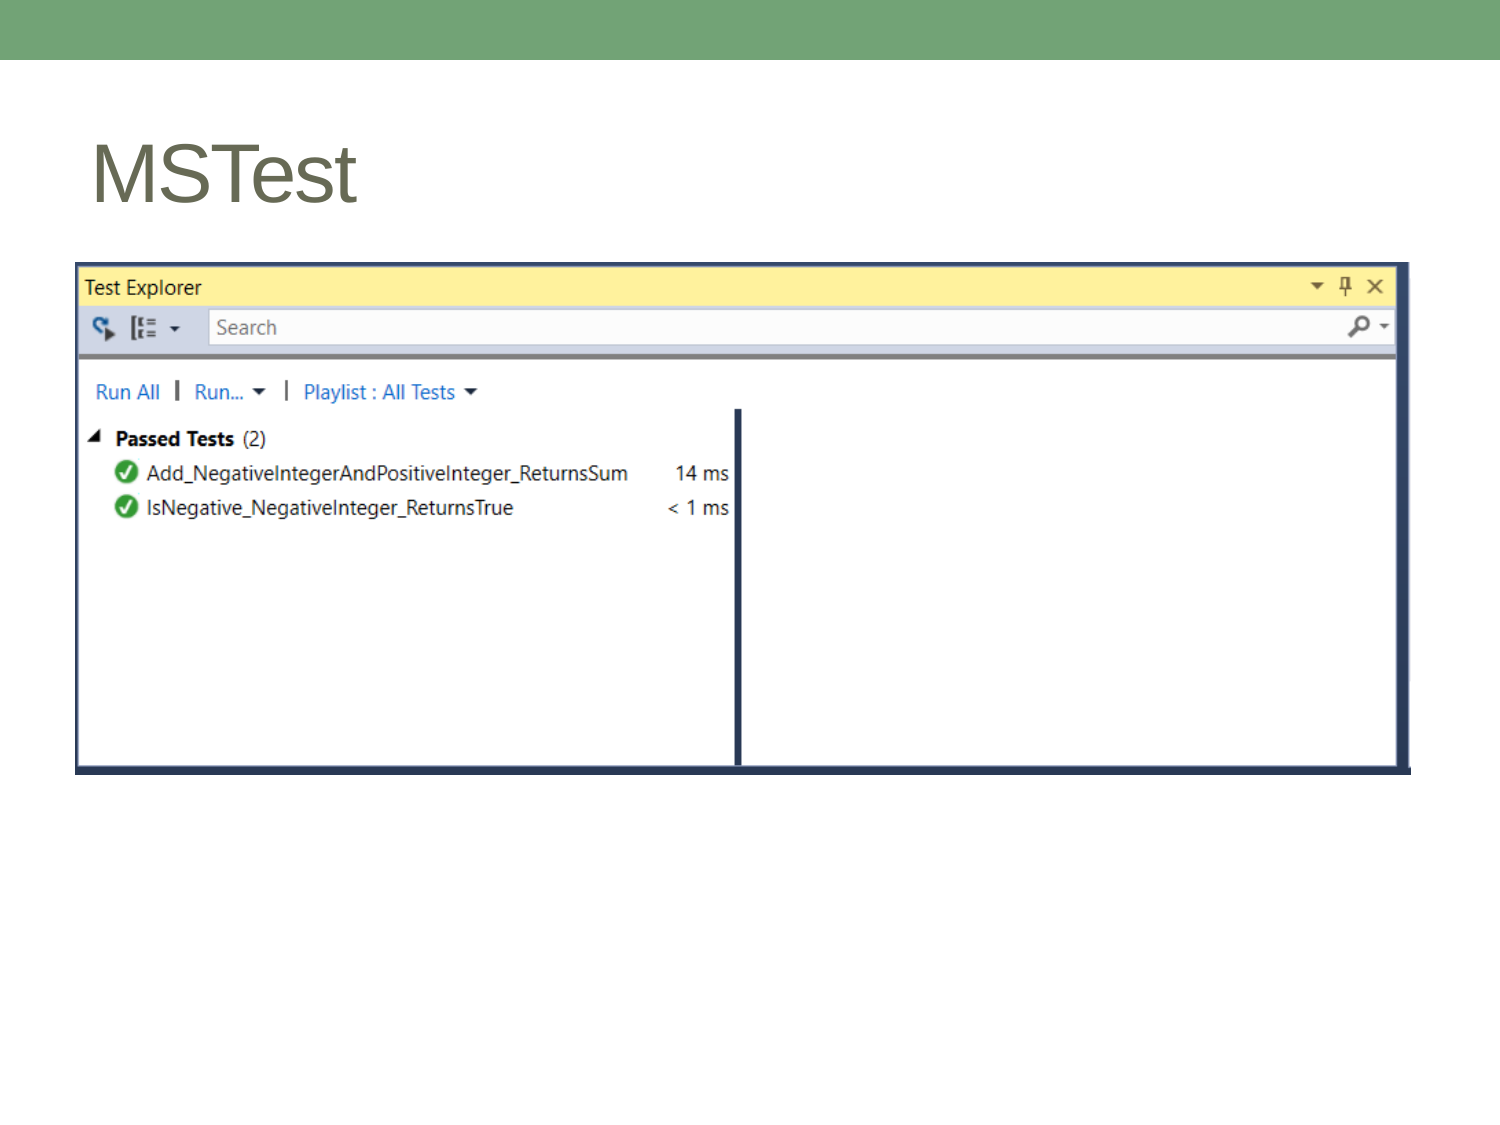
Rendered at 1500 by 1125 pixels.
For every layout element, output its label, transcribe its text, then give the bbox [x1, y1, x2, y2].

picture [74, 262, 1411, 776]
title MSTest [75, 87, 1425, 250]
